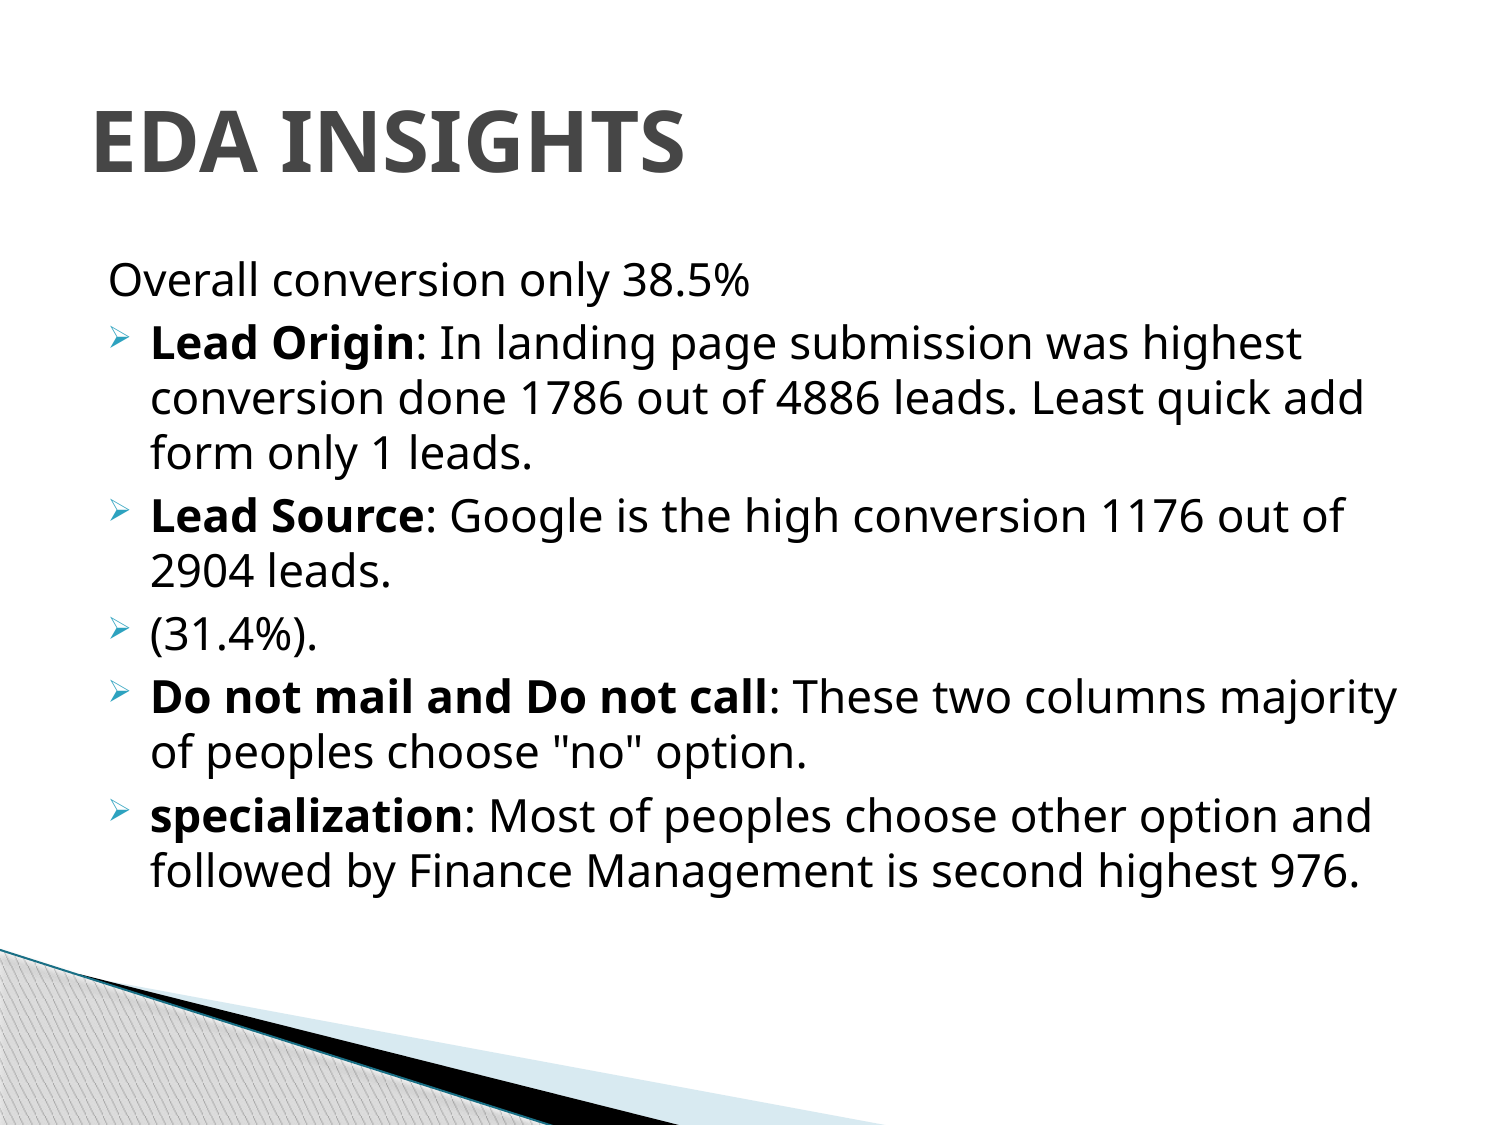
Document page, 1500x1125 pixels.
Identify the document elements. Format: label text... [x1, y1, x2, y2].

title EDA INSIGHTS [75, 45, 1425, 233]
list Overall conversion only 38.5% Lead Origin: In landing page submission was highest conversion done 1786 out of 4886 leads. Least quick add form only 1 leads. Lead Source: Google is the high conversion 1176 out of 2904 leads. (31.4%). Do not mail and Do not call: These two columns majority of peoples choose "no" option. specialization: Most of peoples choose other option and followed by Finance Management is second highest 976. [75, 243, 1425, 986]
